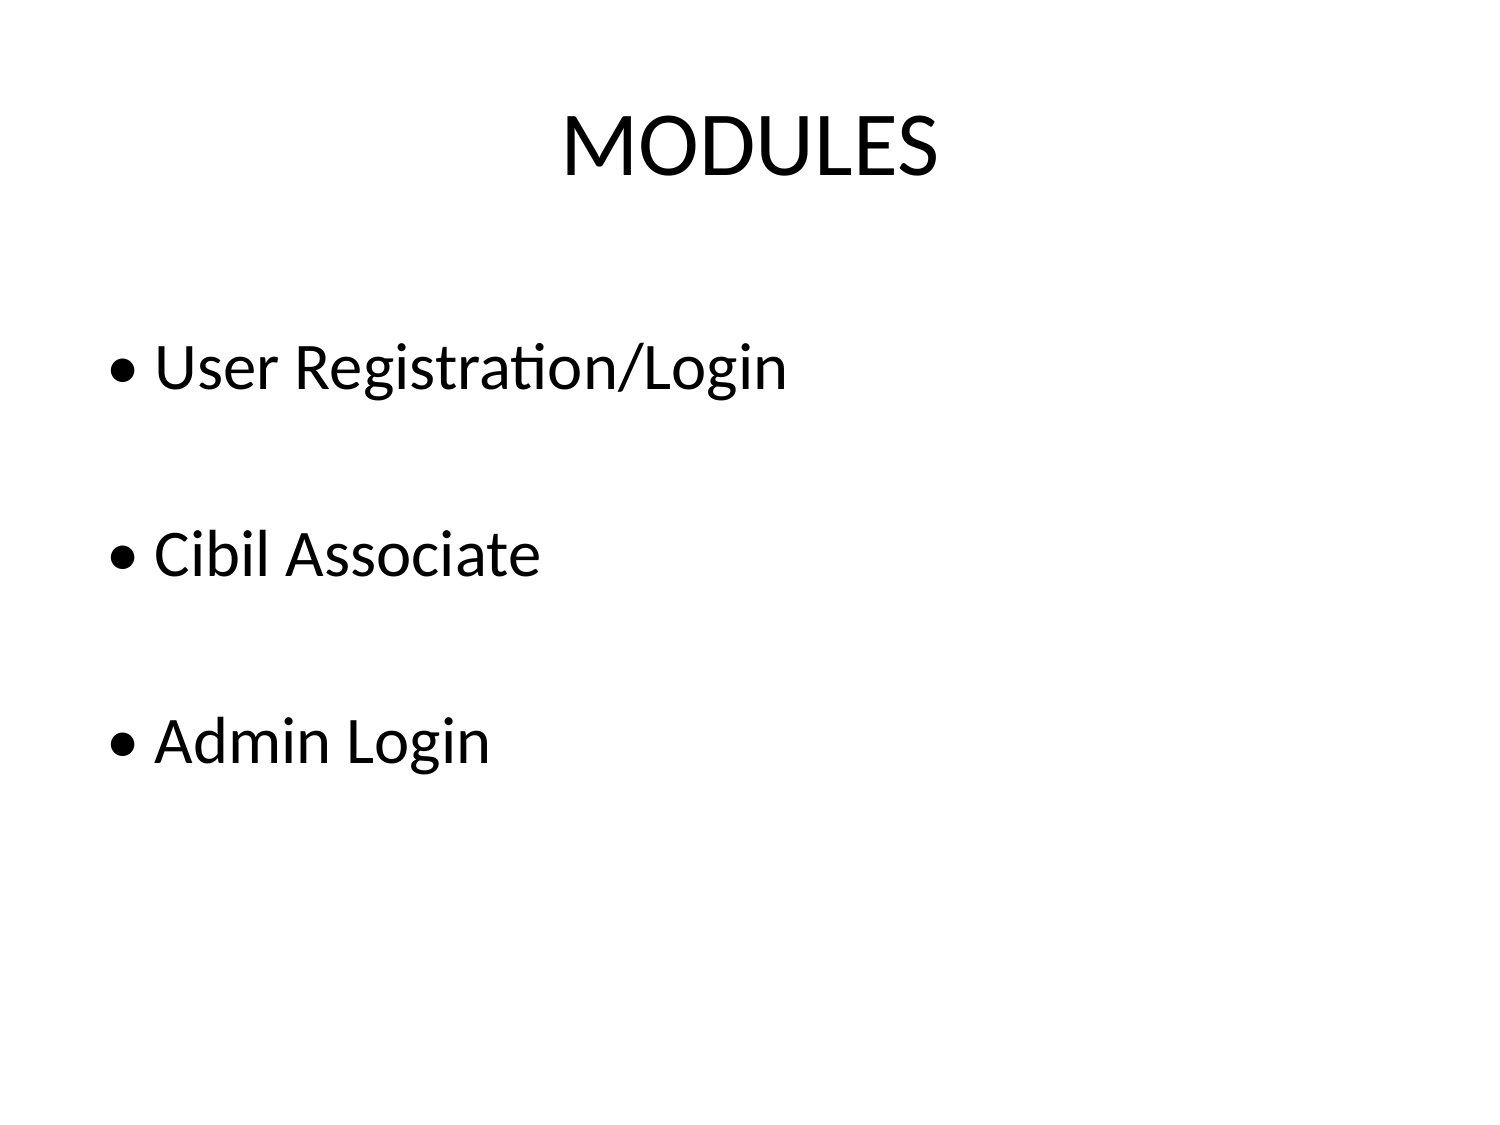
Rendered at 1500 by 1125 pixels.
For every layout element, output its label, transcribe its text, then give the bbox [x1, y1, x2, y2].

list • User Registration/Login • Cibil Associate • Admin Login [91, 221, 1409, 904]
title MODULES [75, 45, 1425, 233]
